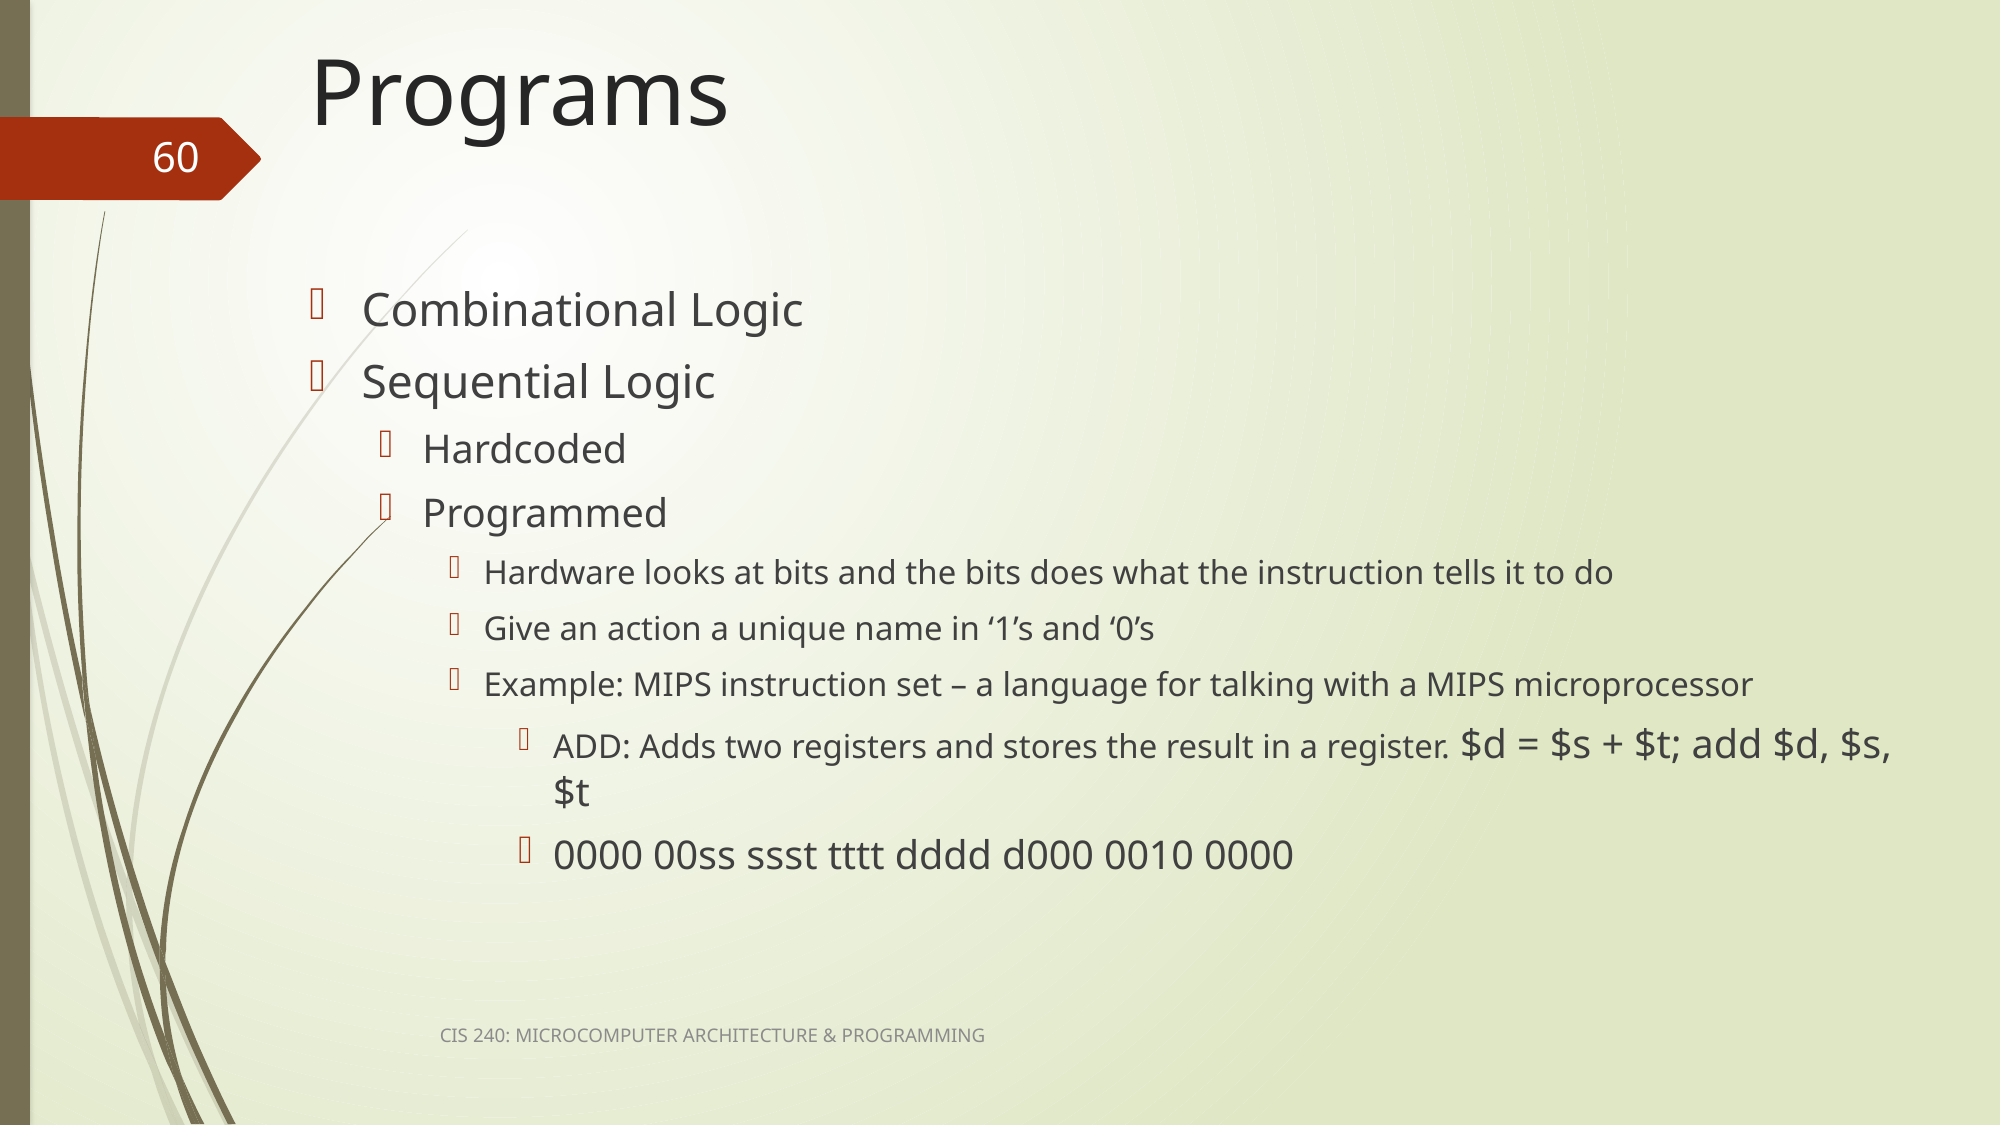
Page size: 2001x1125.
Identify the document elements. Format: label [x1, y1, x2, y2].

title [294, 25, 1937, 236]
list [294, 273, 1937, 893]
slide_number [87, 129, 216, 190]
footer [424, 1006, 1675, 1067]
